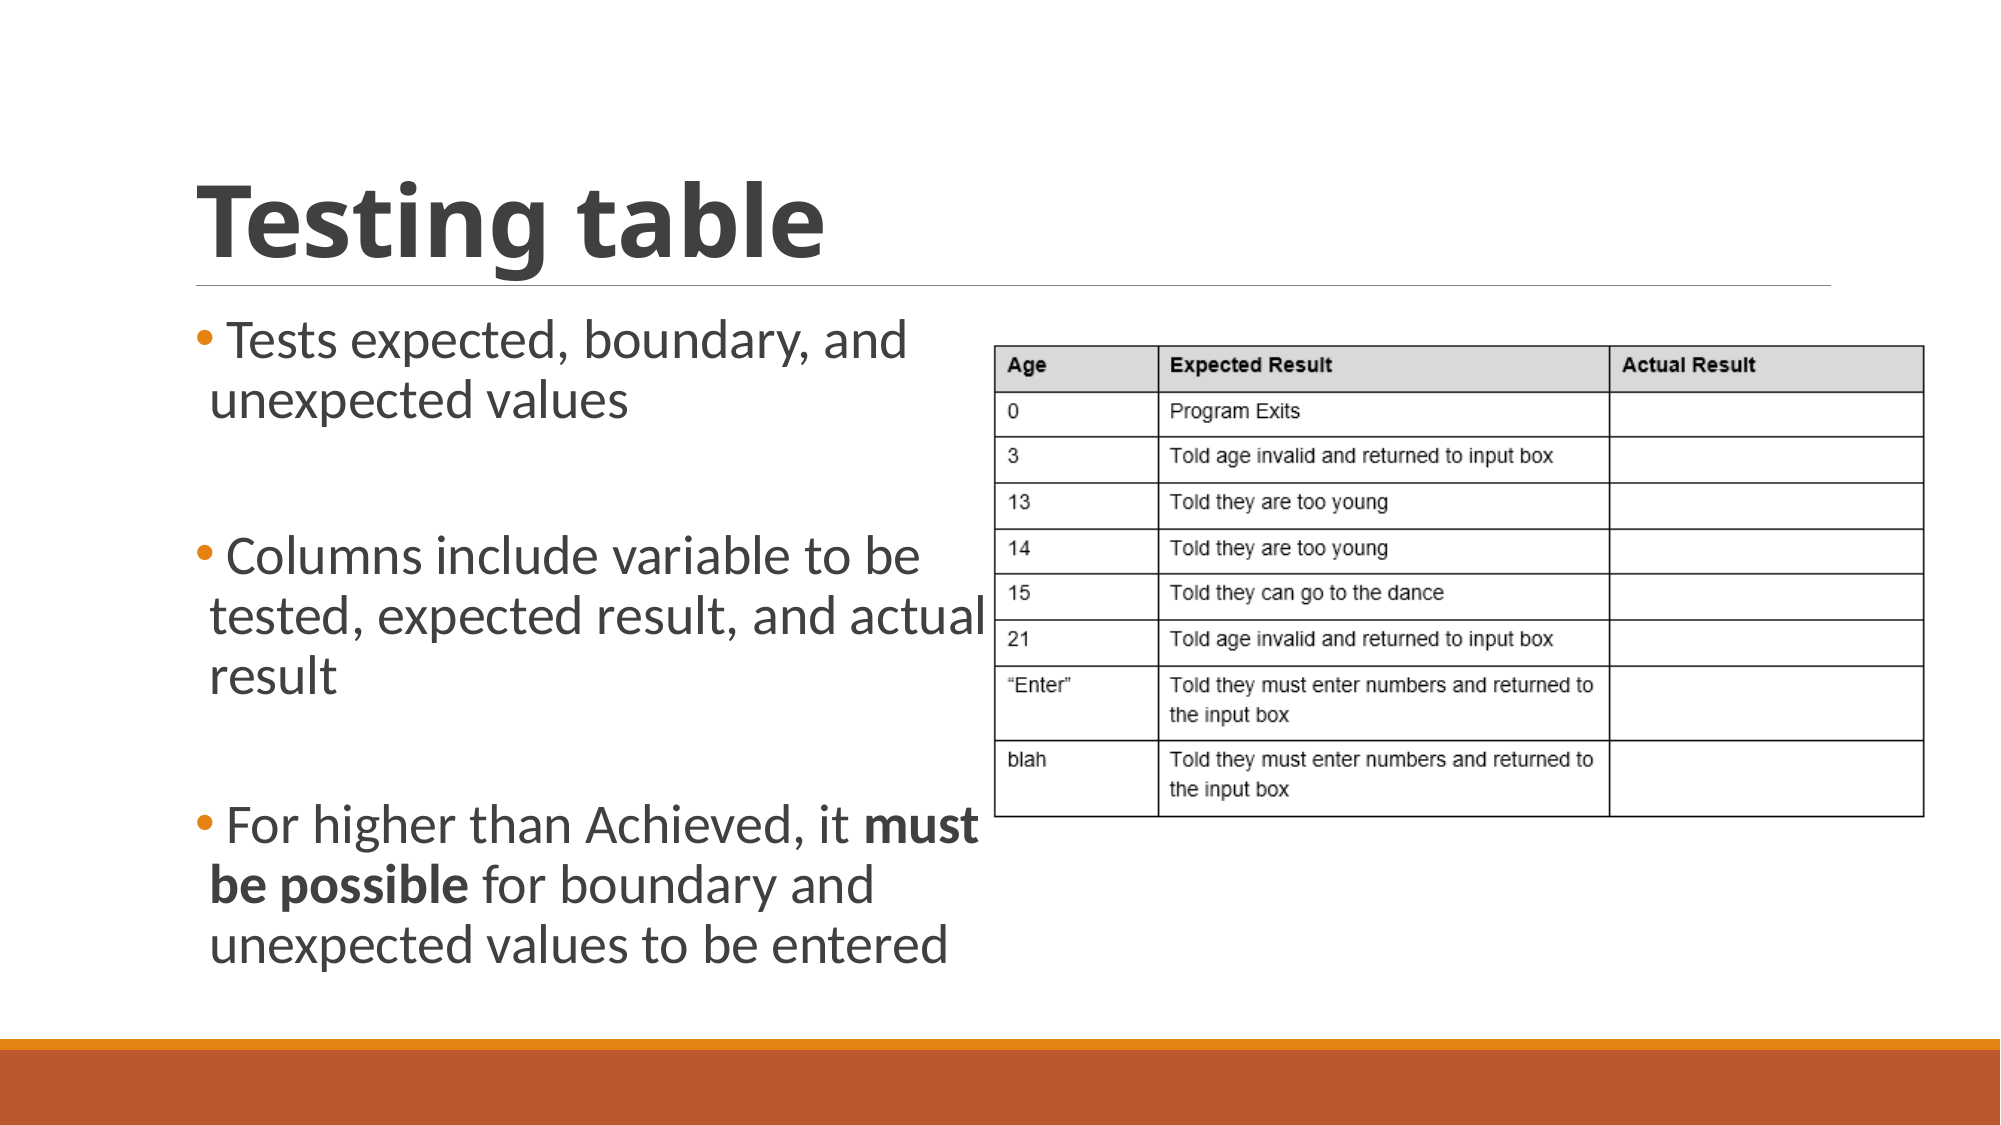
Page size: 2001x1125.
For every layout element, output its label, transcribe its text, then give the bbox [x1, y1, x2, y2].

list Tests expected, boundary, and unexpected values Columns include variable to be tested, expected result, and actual result For higher than Achieved, it must be possible for boundary and unexpected values to be entered [195, 302, 989, 1022]
title Testing table [180, 47, 1830, 285]
picture [987, 340, 1939, 826]
